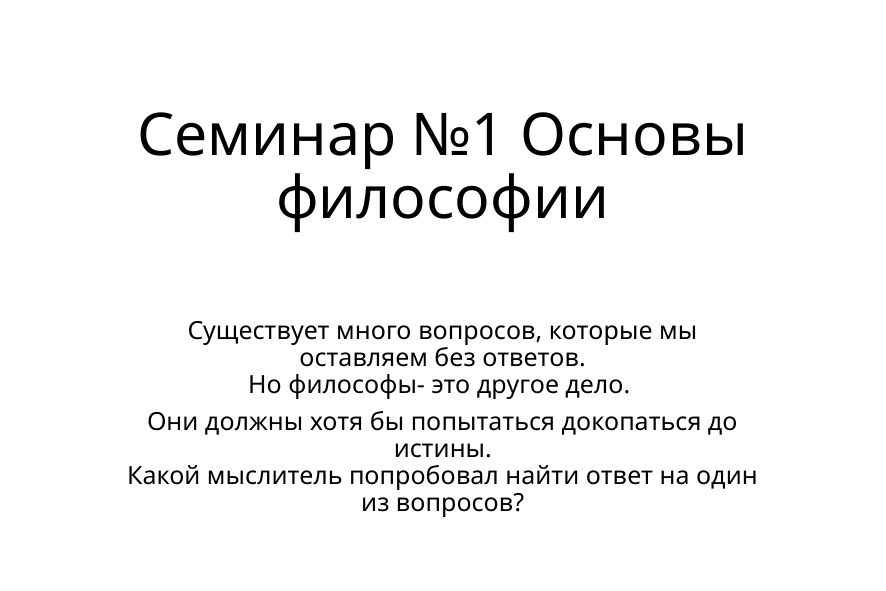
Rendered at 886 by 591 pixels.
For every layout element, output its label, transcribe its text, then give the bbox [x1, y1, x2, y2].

subtitle Существует много вопросов, которые мы оставляем без ответов. Но философы- это другое дело. Они должны хотя бы попытаться докопаться до истины. Какой мыслитель попробовал найти ответ на один из вопросов? [110, 310, 776, 530]
title Семинар №1 Основы философии [66, 96, 820, 240]
